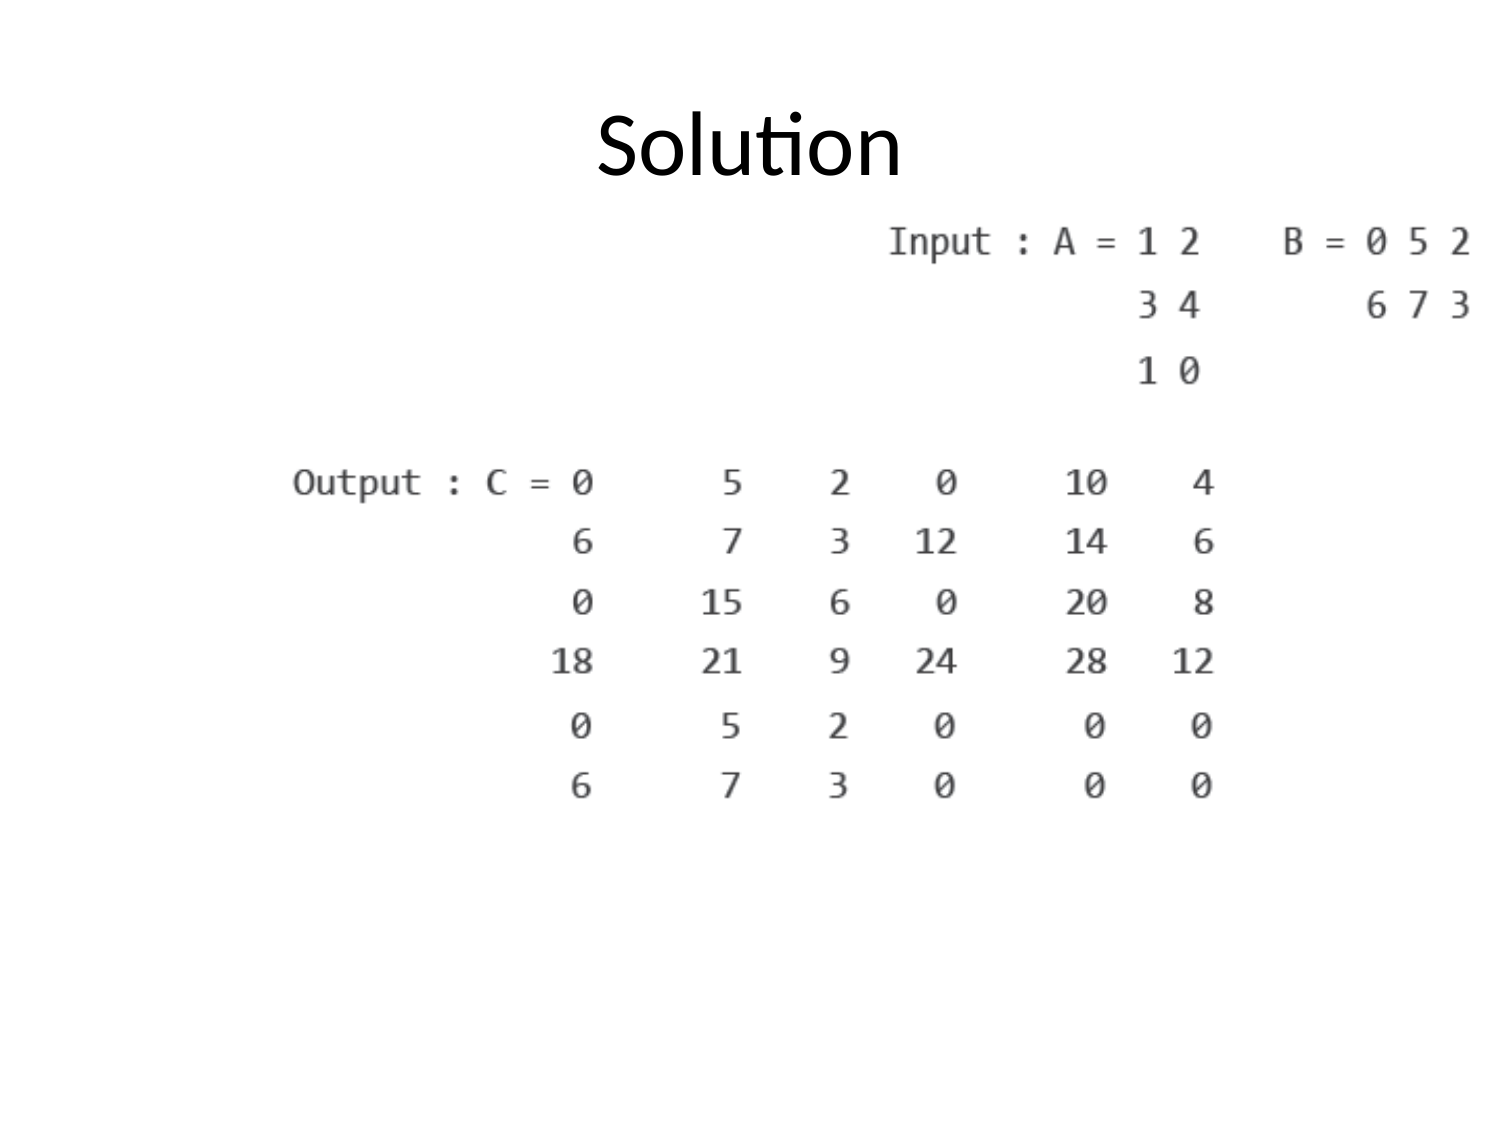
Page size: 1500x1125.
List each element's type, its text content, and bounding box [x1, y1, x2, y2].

picture [262, 427, 1238, 698]
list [562, 704, 1238, 823]
picture [855, 178, 1500, 413]
title Solution [75, 45, 1425, 233]
